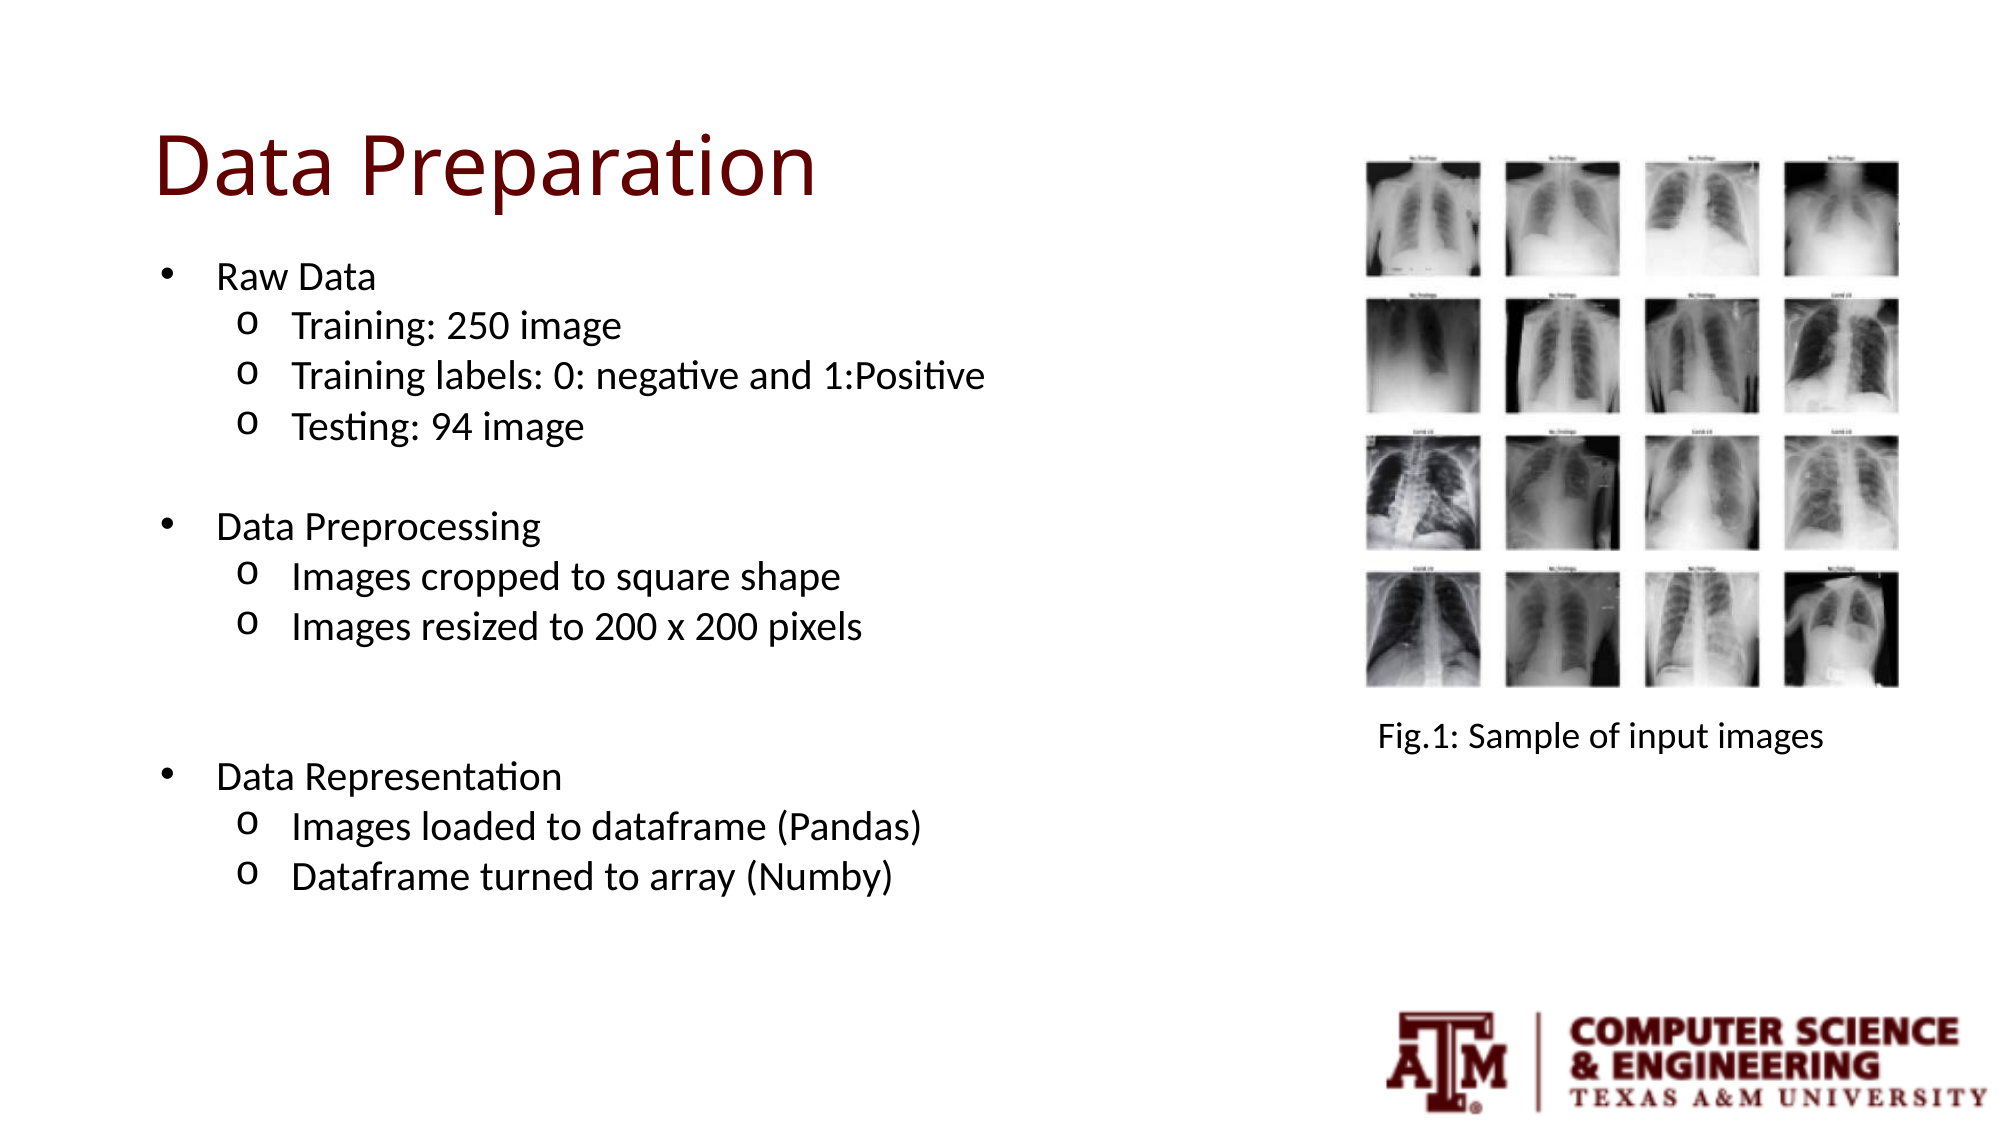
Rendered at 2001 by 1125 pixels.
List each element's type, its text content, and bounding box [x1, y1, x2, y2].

text_box Raw Data Training: 250 image Training labels: 0: negative and 1:Positive Testing: 94 image Data Preprocessing Images cropped to square shape Images resized to 200 x 200 pixels Data Representation Images loaded to dataframe (Pandas) Dataframe turned to array (Numby) [145, 240, 2000, 1091]
title Data Preparation [137, 59, 1863, 278]
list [1383, 1007, 2000, 1123]
text_box Fig.1: Sample of input images [1363, 704, 1900, 764]
picture [1363, 154, 1900, 688]
